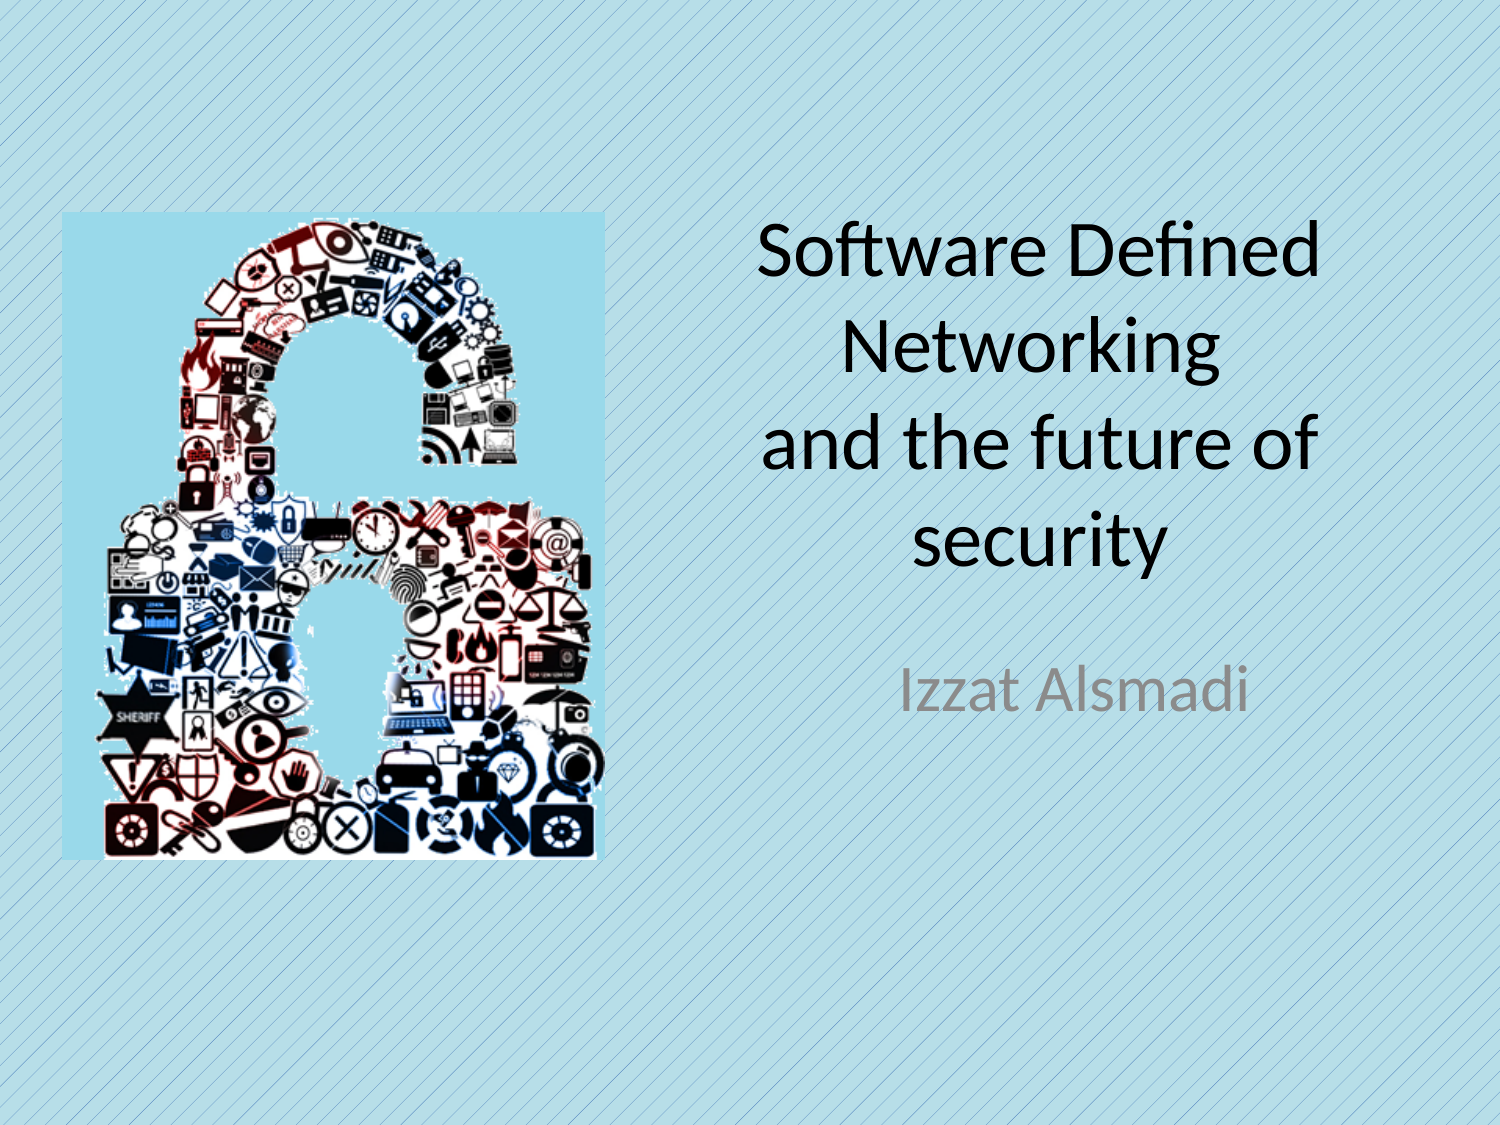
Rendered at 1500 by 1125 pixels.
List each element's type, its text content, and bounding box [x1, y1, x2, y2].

picture [62, 212, 605, 860]
title Software Defined Networking and the future of security [693, 187, 1388, 591]
subtitle Izzat Alsmadi [750, 637, 1400, 855]
